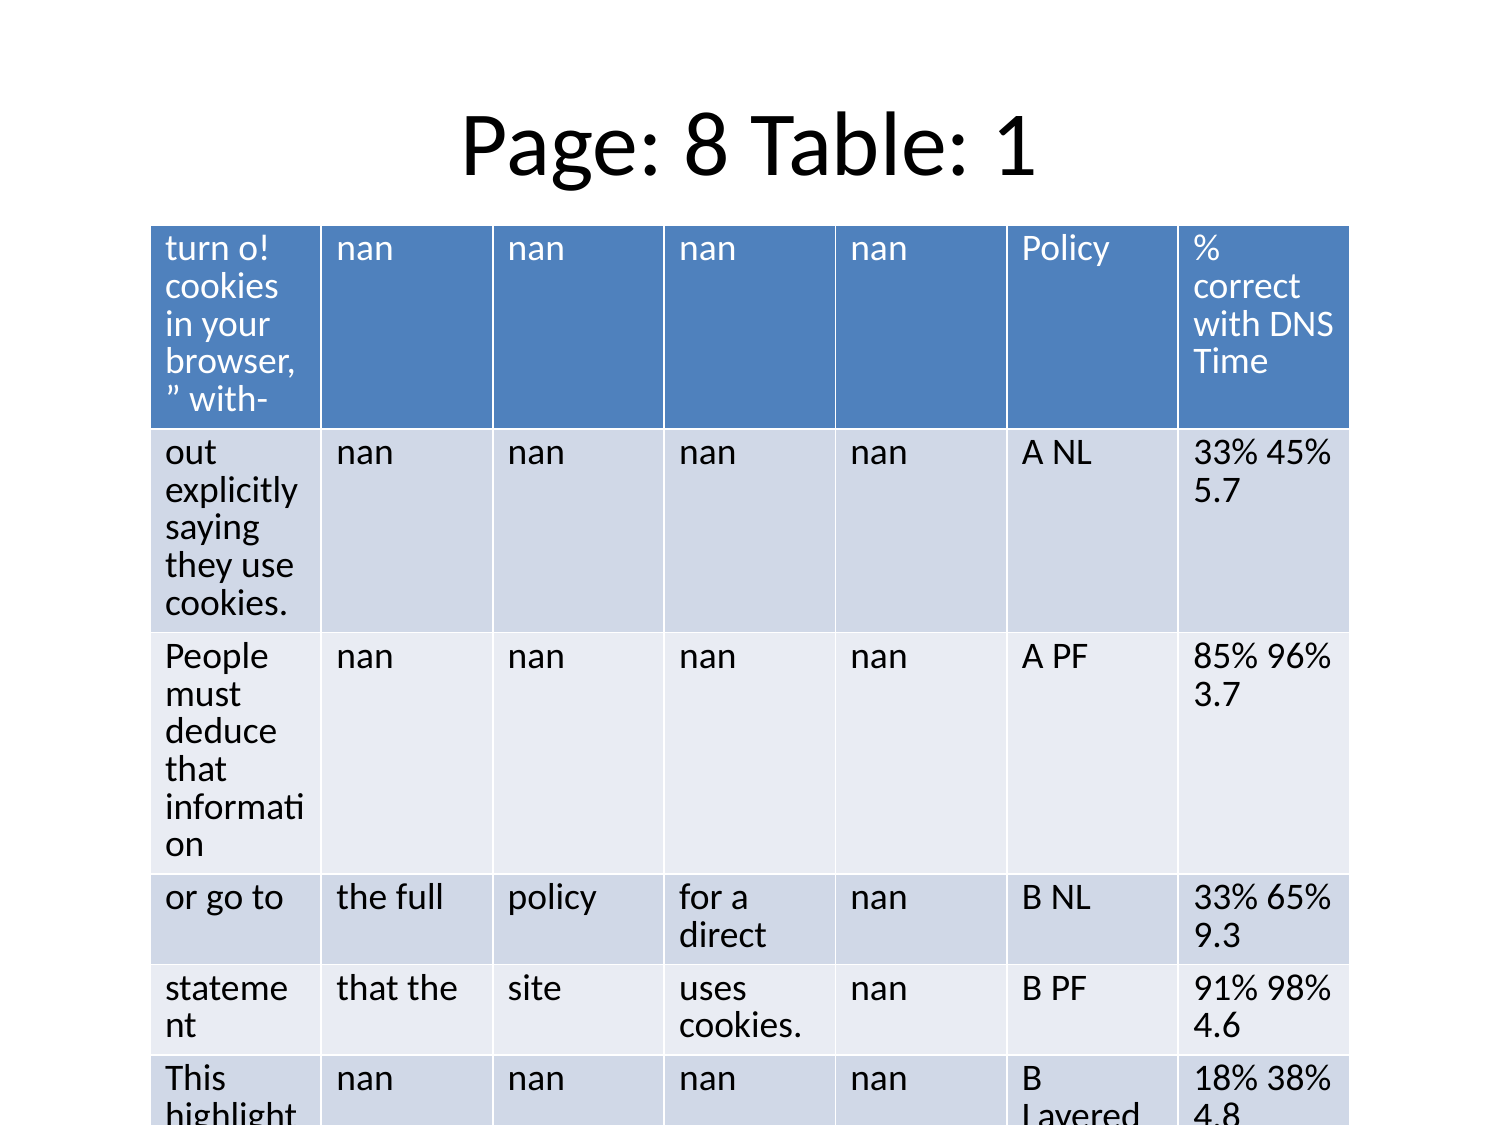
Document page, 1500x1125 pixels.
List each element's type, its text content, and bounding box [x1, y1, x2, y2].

table_cell uses cookies. [665, 965, 835, 1054]
table_cell the full [322, 875, 492, 964]
table_cell B NL [1008, 875, 1177, 964]
table_header turn o! cookies in your browser,” with- [151, 226, 320, 428]
table_cell site [494, 965, 663, 1054]
table_cell nan [322, 430, 492, 632]
table_cell B PF [1008, 965, 1177, 1054]
table_cell out explicitly saying they use cookies. [151, 430, 320, 632]
title Page: 8 Table: 1 [75, 45, 1425, 233]
table_cell 91% 98% 4.6 [1179, 965, 1349, 1054]
table_cell People must deduce that information [151, 633, 320, 873]
table_cell or go to [151, 875, 320, 964]
table_header nan [322, 226, 492, 428]
table_cell nan [322, 633, 492, 873]
table_cell policy [494, 875, 663, 964]
table_cell nan [494, 430, 663, 632]
table_cell 18% 38% 4.8 [1179, 1056, 1349, 1125]
table_cell nan [665, 1056, 835, 1125]
table_cell nan [836, 1056, 1006, 1125]
table_cell nan [836, 633, 1006, 873]
table_cell B Layered [1008, 1056, 1177, 1125]
table_cell nan [665, 430, 835, 632]
table_header nan [494, 226, 663, 428]
table_cell 33% 65% 9.3 [1179, 875, 1349, 964]
table_cell nan [494, 633, 663, 873]
table_header nan [665, 226, 835, 428]
table_cell nan [836, 430, 1006, 632]
table_cell that the [322, 965, 492, 1054]
table_cell nan [322, 1056, 492, 1125]
table_cell 85% 96% 3.7 [1179, 633, 1349, 873]
table_header Policy [1008, 226, 1177, 428]
table_cell nan [665, 633, 835, 873]
table_cell A PF [1008, 633, 1177, 873]
table_cell nan [836, 965, 1006, 1054]
table_cell statement [151, 965, 320, 1054]
table_cell nan [836, 875, 1006, 964]
table_header % correct with DNS Time [1179, 226, 1349, 428]
table_cell A NL [1008, 430, 1177, 632]
table_cell This highlights two results we will see [151, 1056, 320, 1125]
table_header nan [836, 226, 1006, 428]
table_cell nan [494, 1056, 663, 1125]
table_cell 33% 45% 5.7 [1179, 430, 1349, 632]
table_cell for a direct [665, 875, 835, 964]
